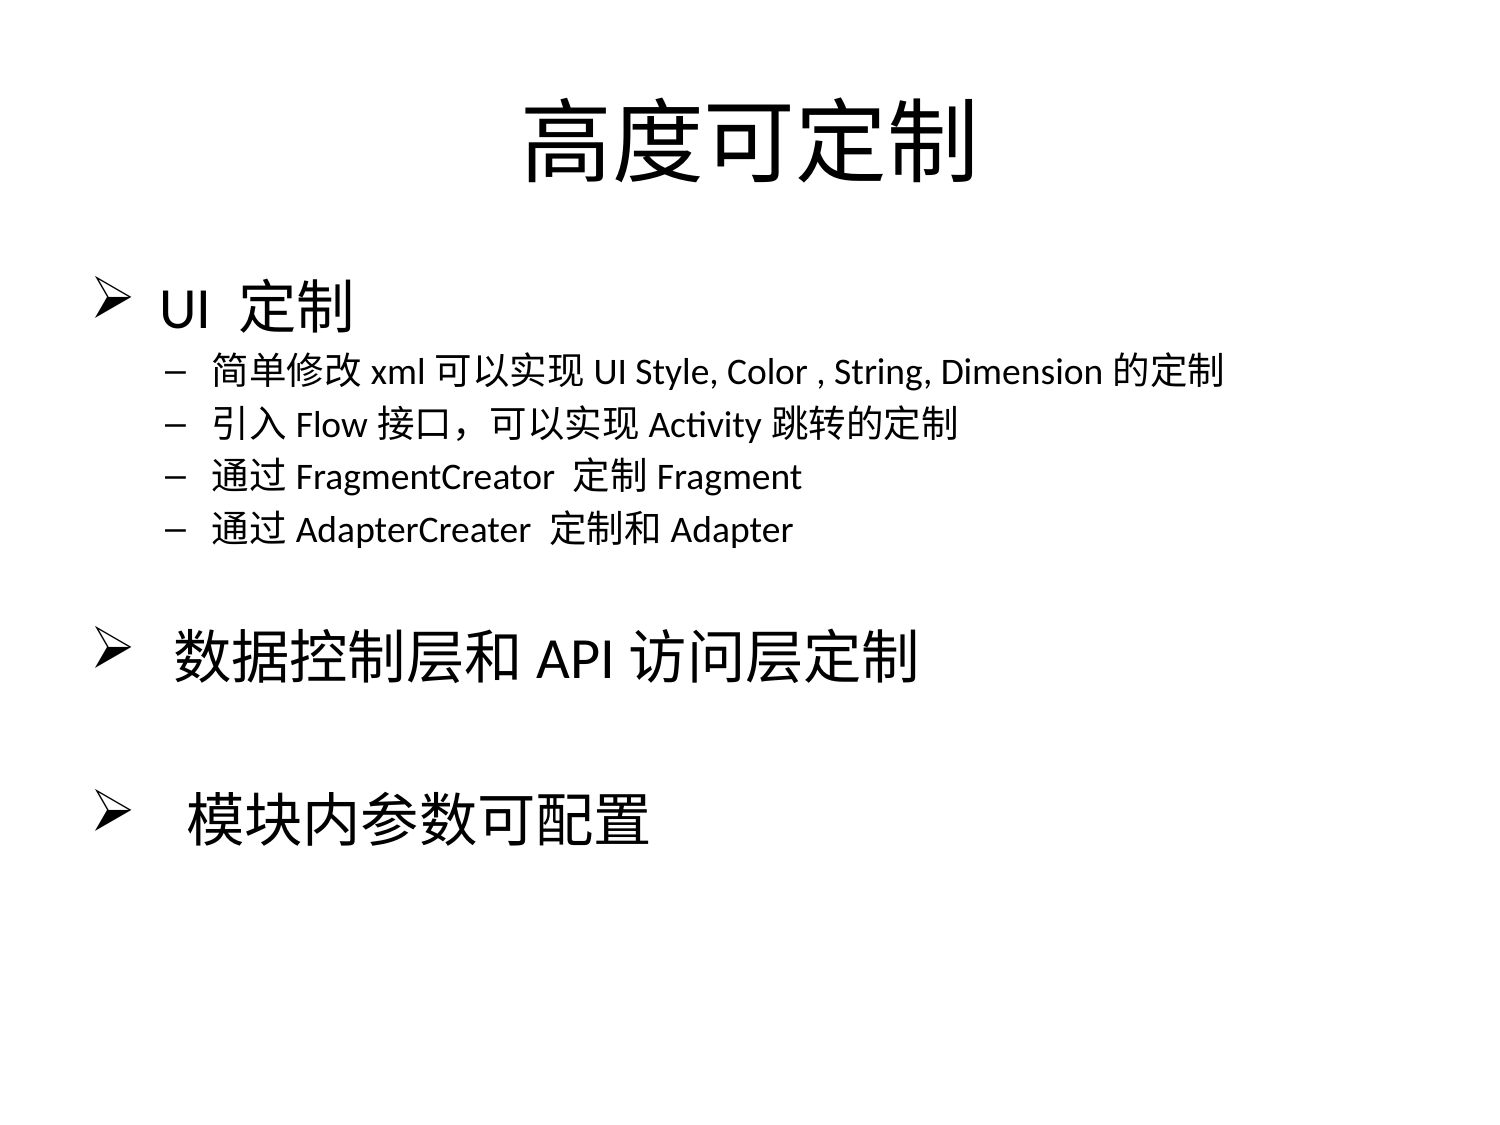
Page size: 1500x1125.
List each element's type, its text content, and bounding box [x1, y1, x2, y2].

title 高度可定制 [75, 45, 1425, 233]
list UI 定制 简单修改xml可以实现UI Style, Color , String, Dimension的定制 引入Flow接口，可以实现Activity跳转的定制 通过FragmentCreator 定制Fragment 通过AdapterCreater 定制和Adapter 数据控制层和API访问层定制 模块内参数可配置 [75, 262, 1425, 1005]
